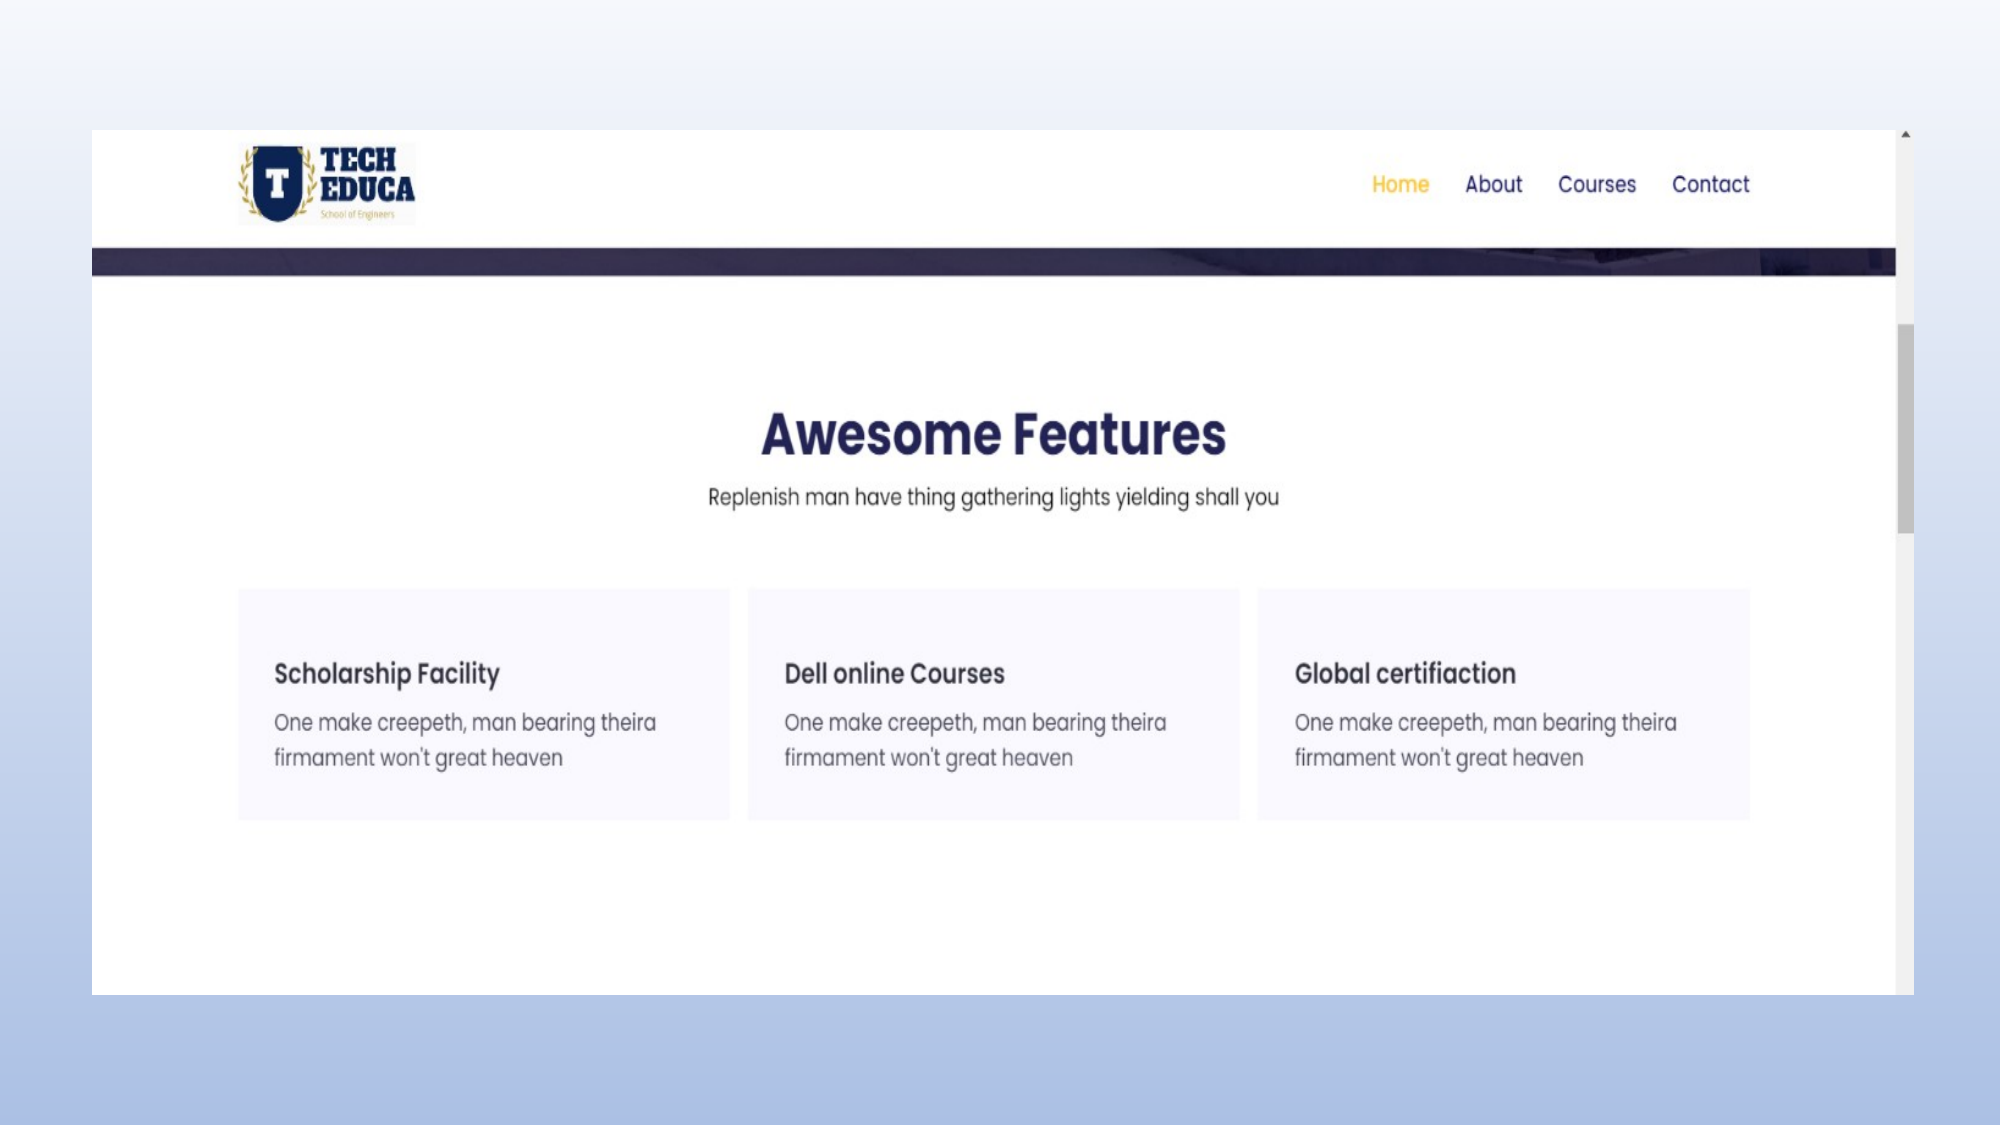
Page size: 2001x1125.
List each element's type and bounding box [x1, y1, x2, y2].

picture [92, 130, 1914, 995]
